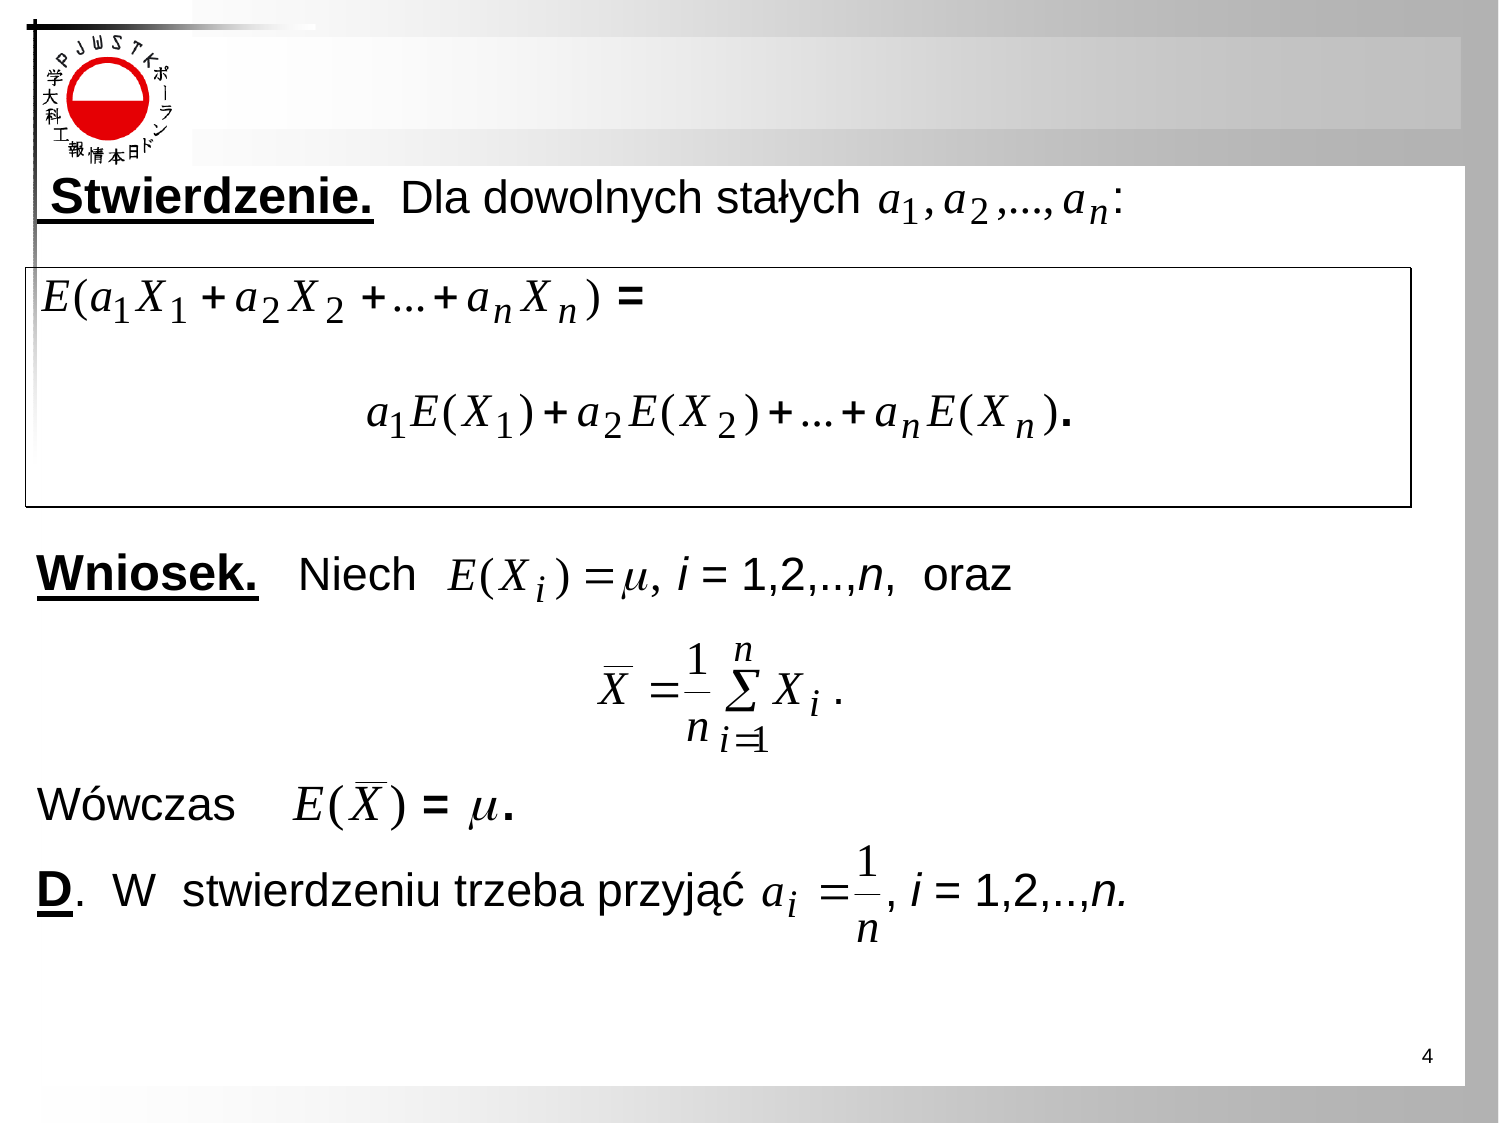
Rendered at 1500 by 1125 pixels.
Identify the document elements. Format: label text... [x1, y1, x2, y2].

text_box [23, 107, 1413, 1045]
slide_number 4 [1352, 1034, 1449, 1081]
